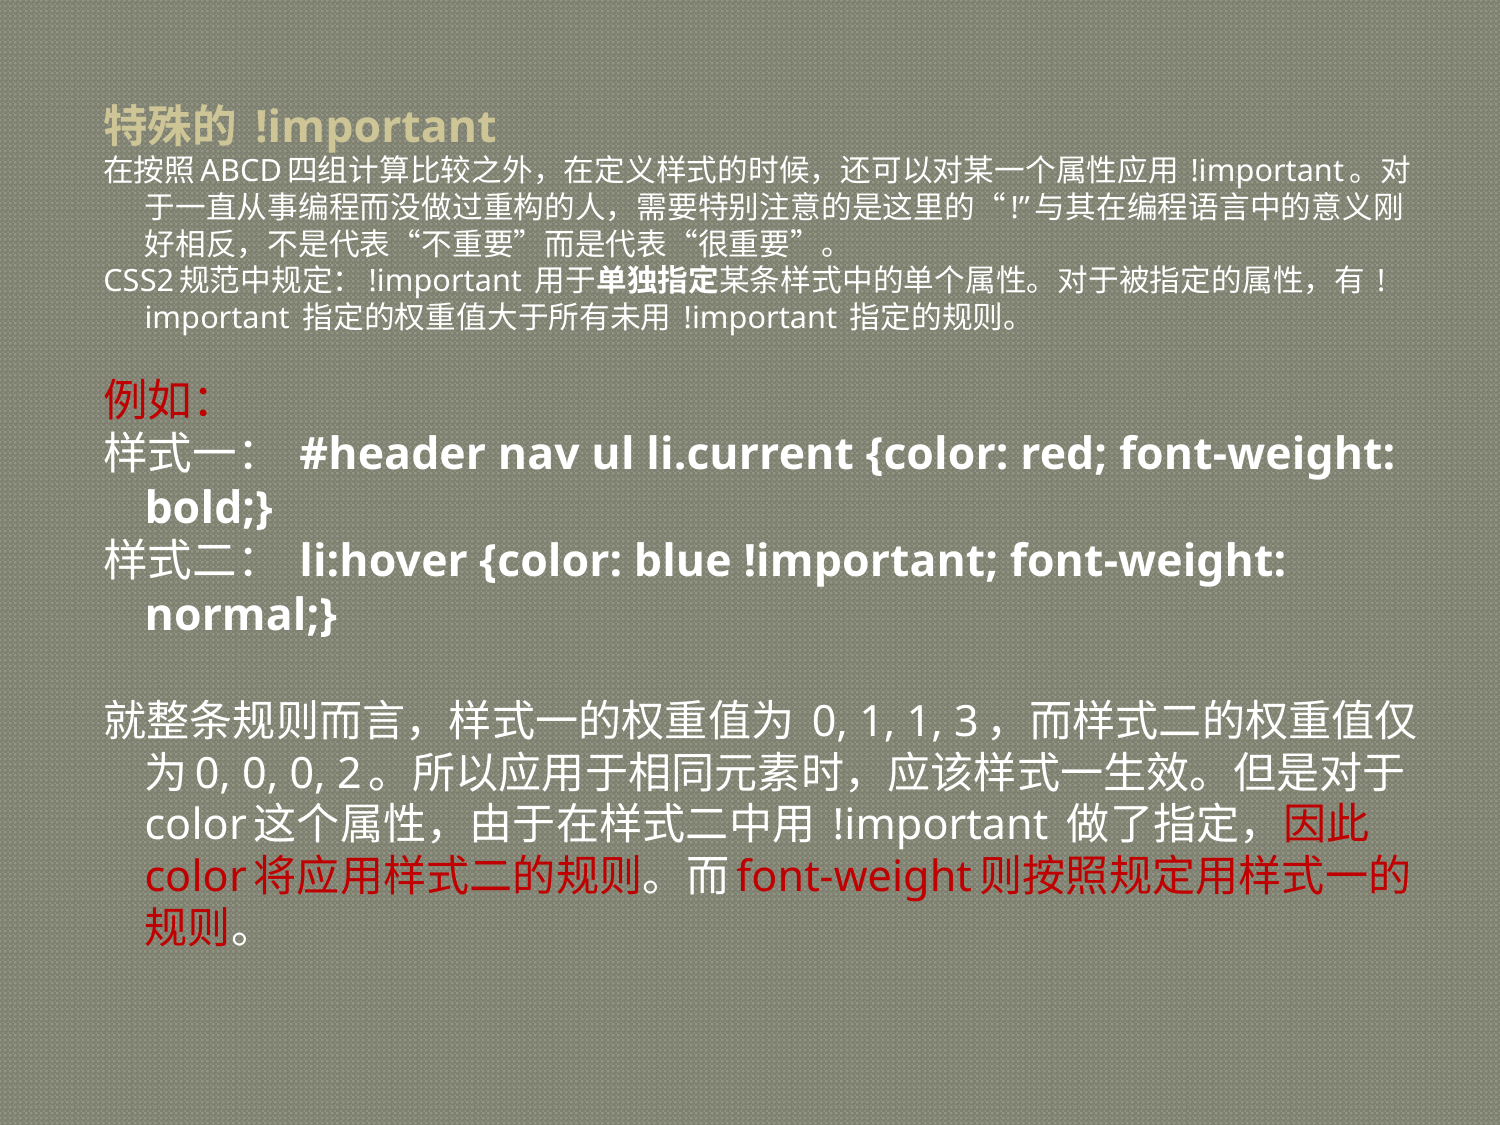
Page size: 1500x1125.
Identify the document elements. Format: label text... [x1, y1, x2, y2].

list 特殊的 !important 在按照ABCD四组计算比较之外，在定义样式的时候，还可以对某一个属性应用 !important。对于一直从事编程而没做过重构的人，需要特别注意的是这里的“!”与其在编程语言中的意义刚好相反，不是代表“不重要”而是代表“很重要”。 CSS2规范中规定：!important 用于单独指定某条样式中的单个属性。对于被指定的属性，有 !important 指定的权重值大于所有未用 !important 指定的规则。 例如： 样式一： #header nav ul li.current {color: red; font-weight: bold;} 样式二： li:hover {color: blue !important; font-weight: normal;} 就整条规则而言，样式一的权重值为 0, 1, 1, 3，而样式二的权重值仅为0, 0, 0, 2。所以应用于相同元素时，应该样式一生效。但是对于color这个属性，由于在样式二中用 !important 做了指定，因此color将应用样式二的规则。而font-weight则按照规定用样式一的规则。 [88, 90, 1437, 965]
